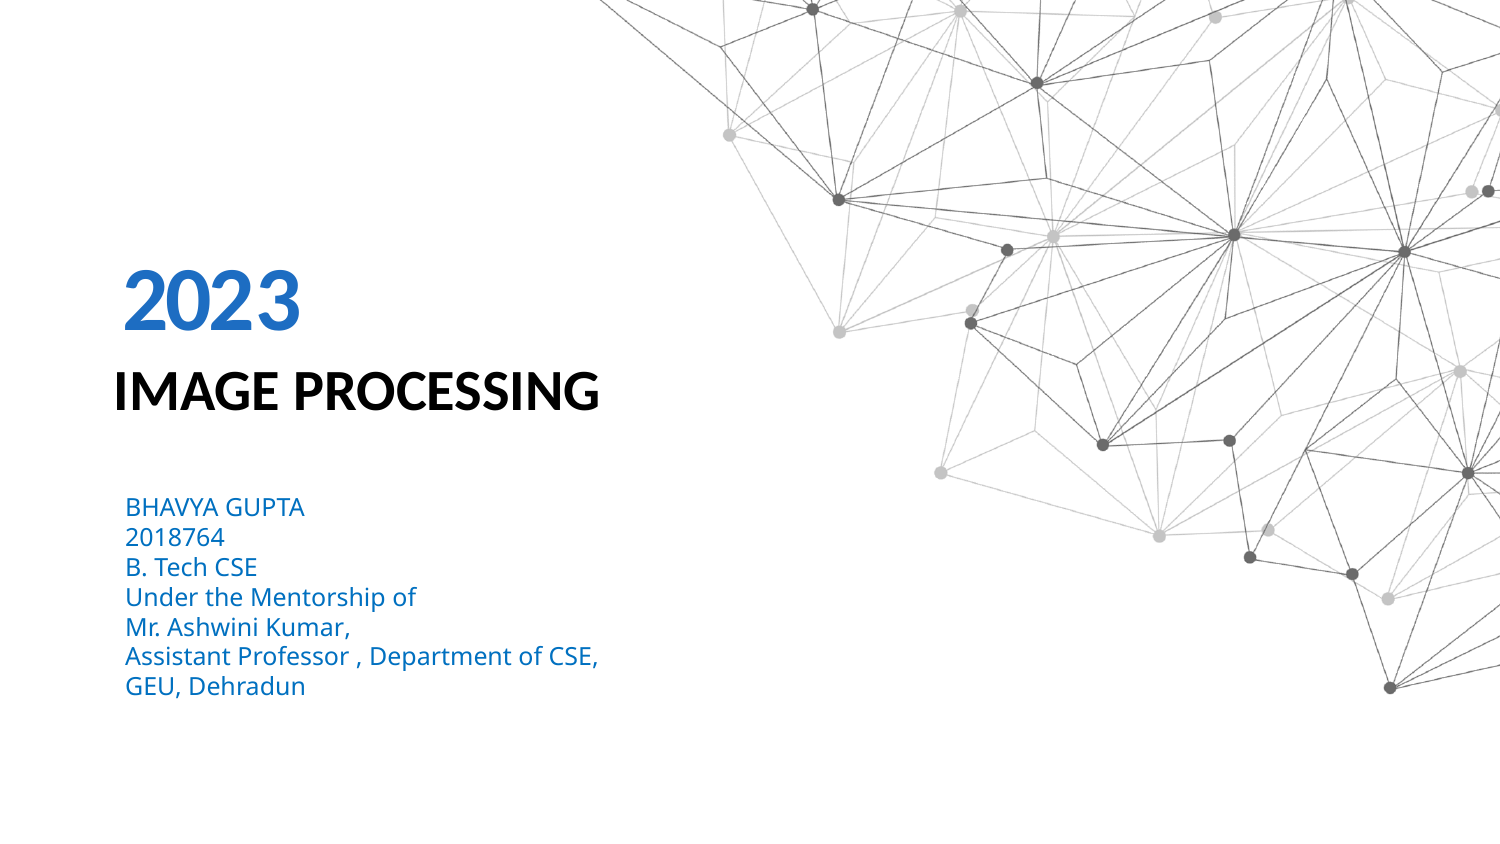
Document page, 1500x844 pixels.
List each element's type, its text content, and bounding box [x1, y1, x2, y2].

text_box IMAGE PROCESSING [98, 323, 616, 430]
text_box 2023 [107, 197, 317, 356]
picture [430, 0, 1500, 755]
text_box BHAVYA GUPTA 2018764 B. Tech CSE Under the Mentorship of Mr. Ashwini Kumar, Assistant Professor , Department of CSE, GEU, Dehradun [110, 483, 775, 709]
